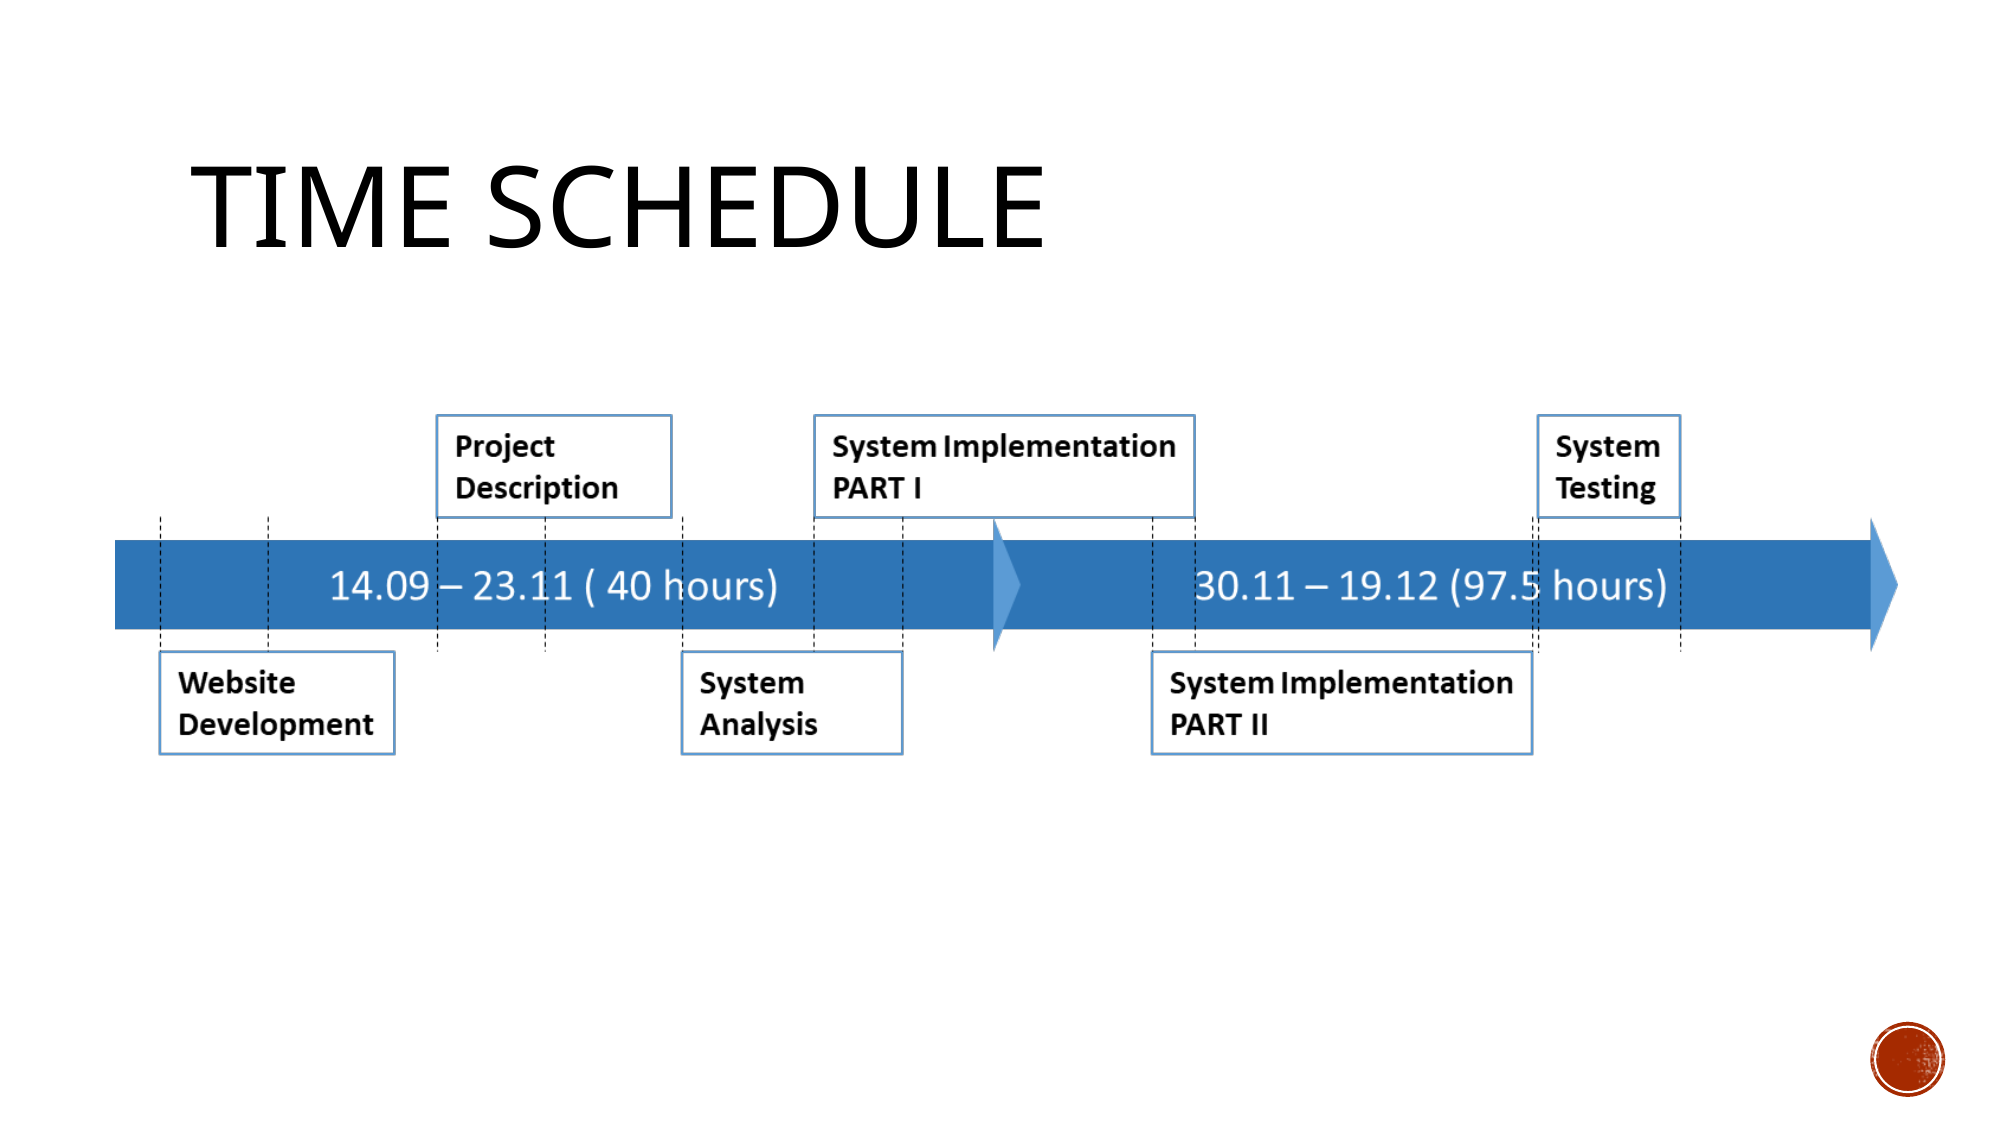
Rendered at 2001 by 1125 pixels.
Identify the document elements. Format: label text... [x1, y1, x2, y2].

picture [116, 414, 1898, 766]
title Time schedule [175, 79, 1826, 344]
